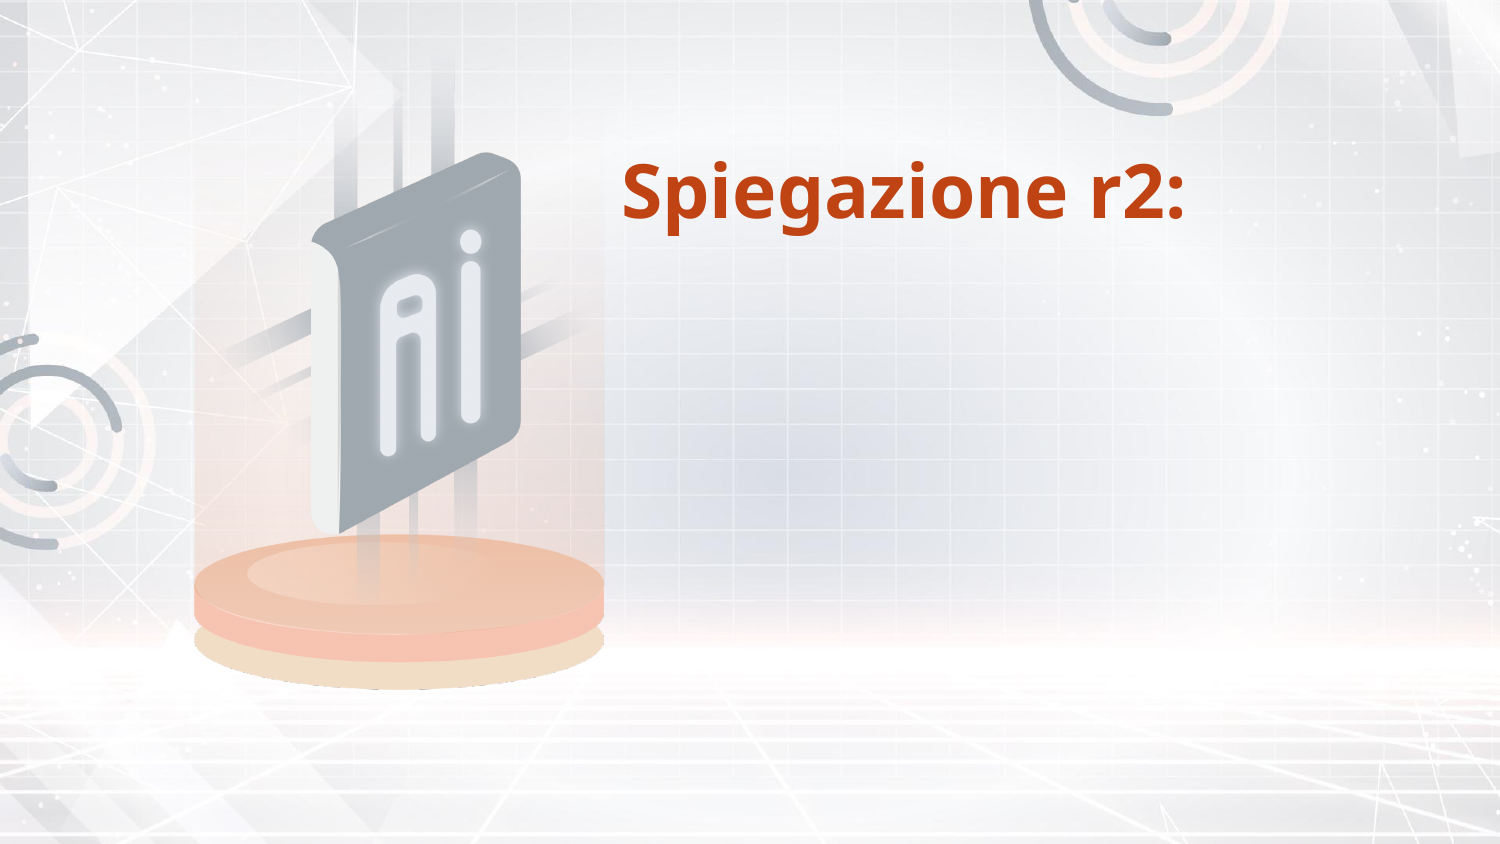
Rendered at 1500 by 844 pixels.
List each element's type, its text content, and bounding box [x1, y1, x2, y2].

title Spiegazione r2: [653, 135, 1453, 249]
picture [0, 0, 1500, 844]
